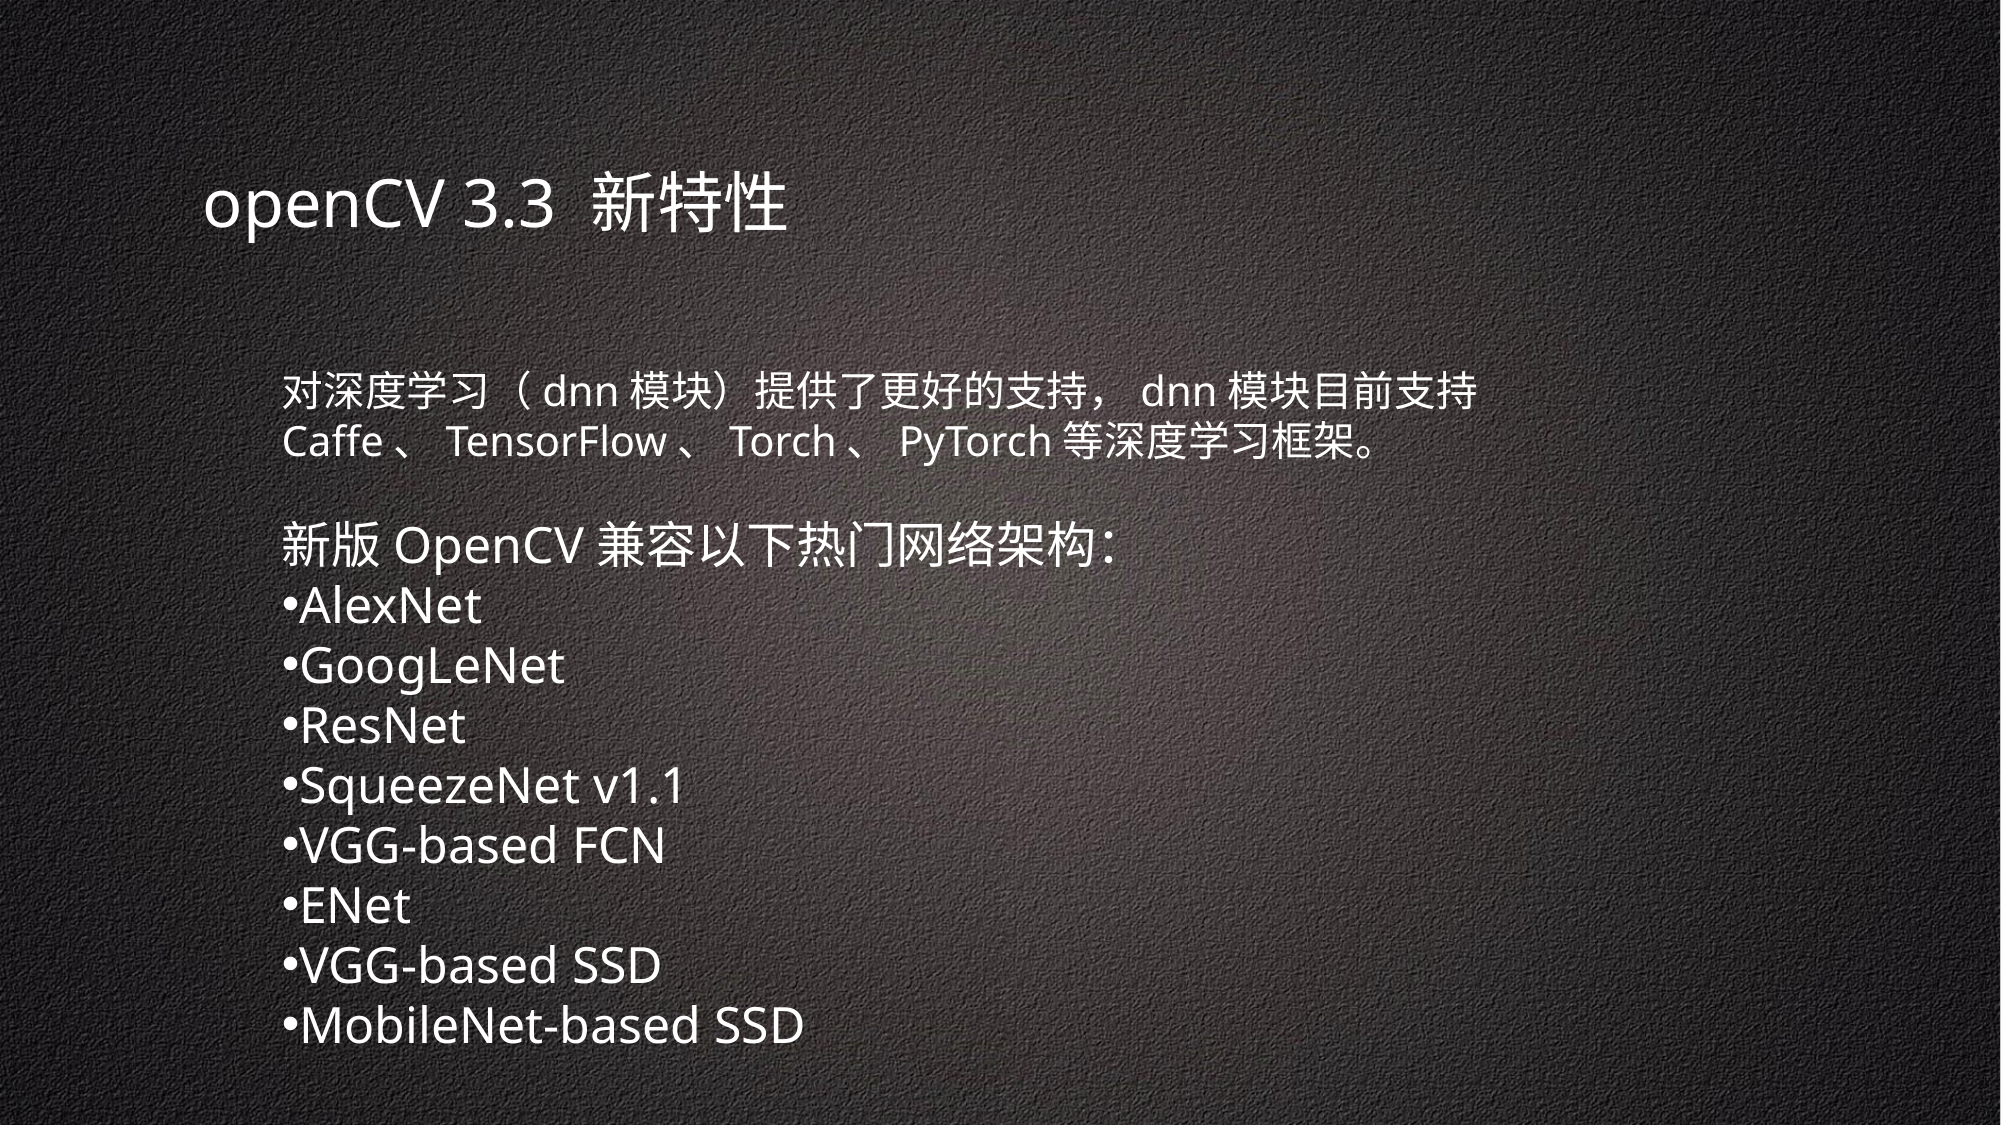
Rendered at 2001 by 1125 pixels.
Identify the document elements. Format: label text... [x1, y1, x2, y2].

text_box 对深度学习（dnn模块）提供了更好的支持，dnn模块目前支持Caffe、TensorFlow、Torch、PyTorch等深度学习框架。 [266, 357, 1500, 523]
picture [0, 0, 2001, 1125]
text_box 新版OpenCV兼容以下热门网络架构： AlexNet GoogLeNet ResNet SqueezeNet v1.1 VGG-based FCN ENet VGG-based SSD MobileNet-based SSD [267, 505, 1642, 1061]
text_box openCV 3.3 新特性 [187, 153, 891, 248]
